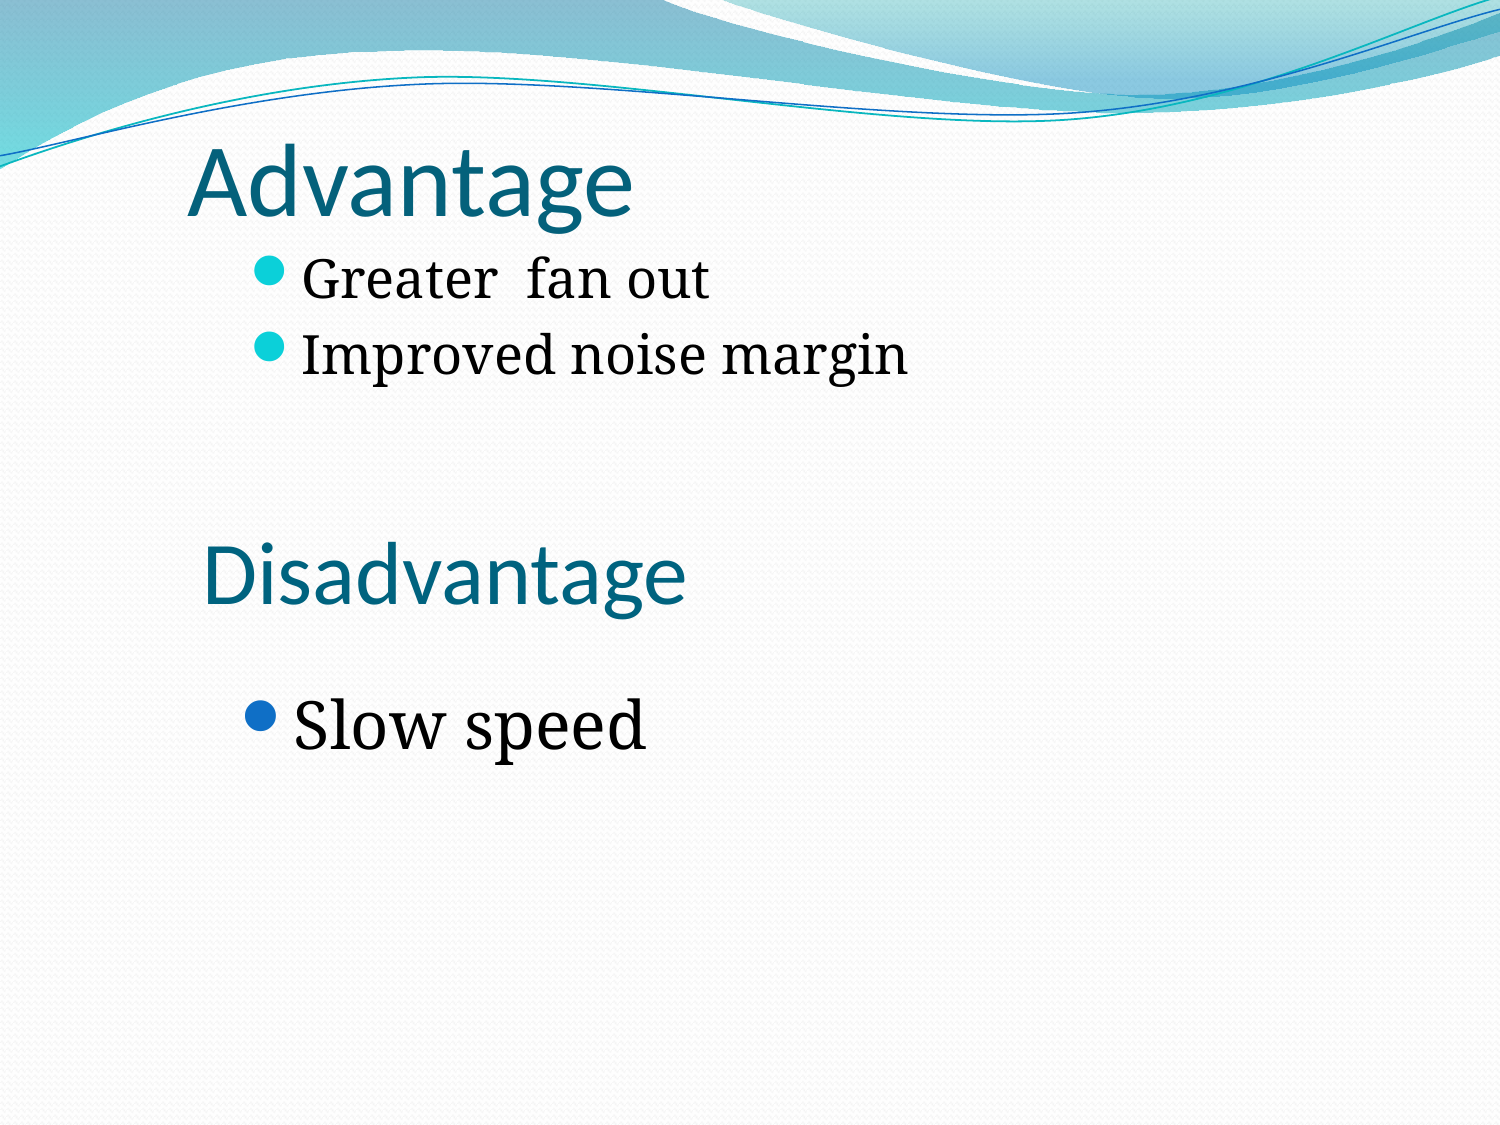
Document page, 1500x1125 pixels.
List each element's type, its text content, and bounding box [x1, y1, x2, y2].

title Advantage [187, 50, 1418, 238]
list Greater fan out Improved noise margin [235, 237, 1466, 488]
text_box Slow speed [212, 675, 1443, 925]
text_box Disadvantage [187, 474, 1418, 663]
